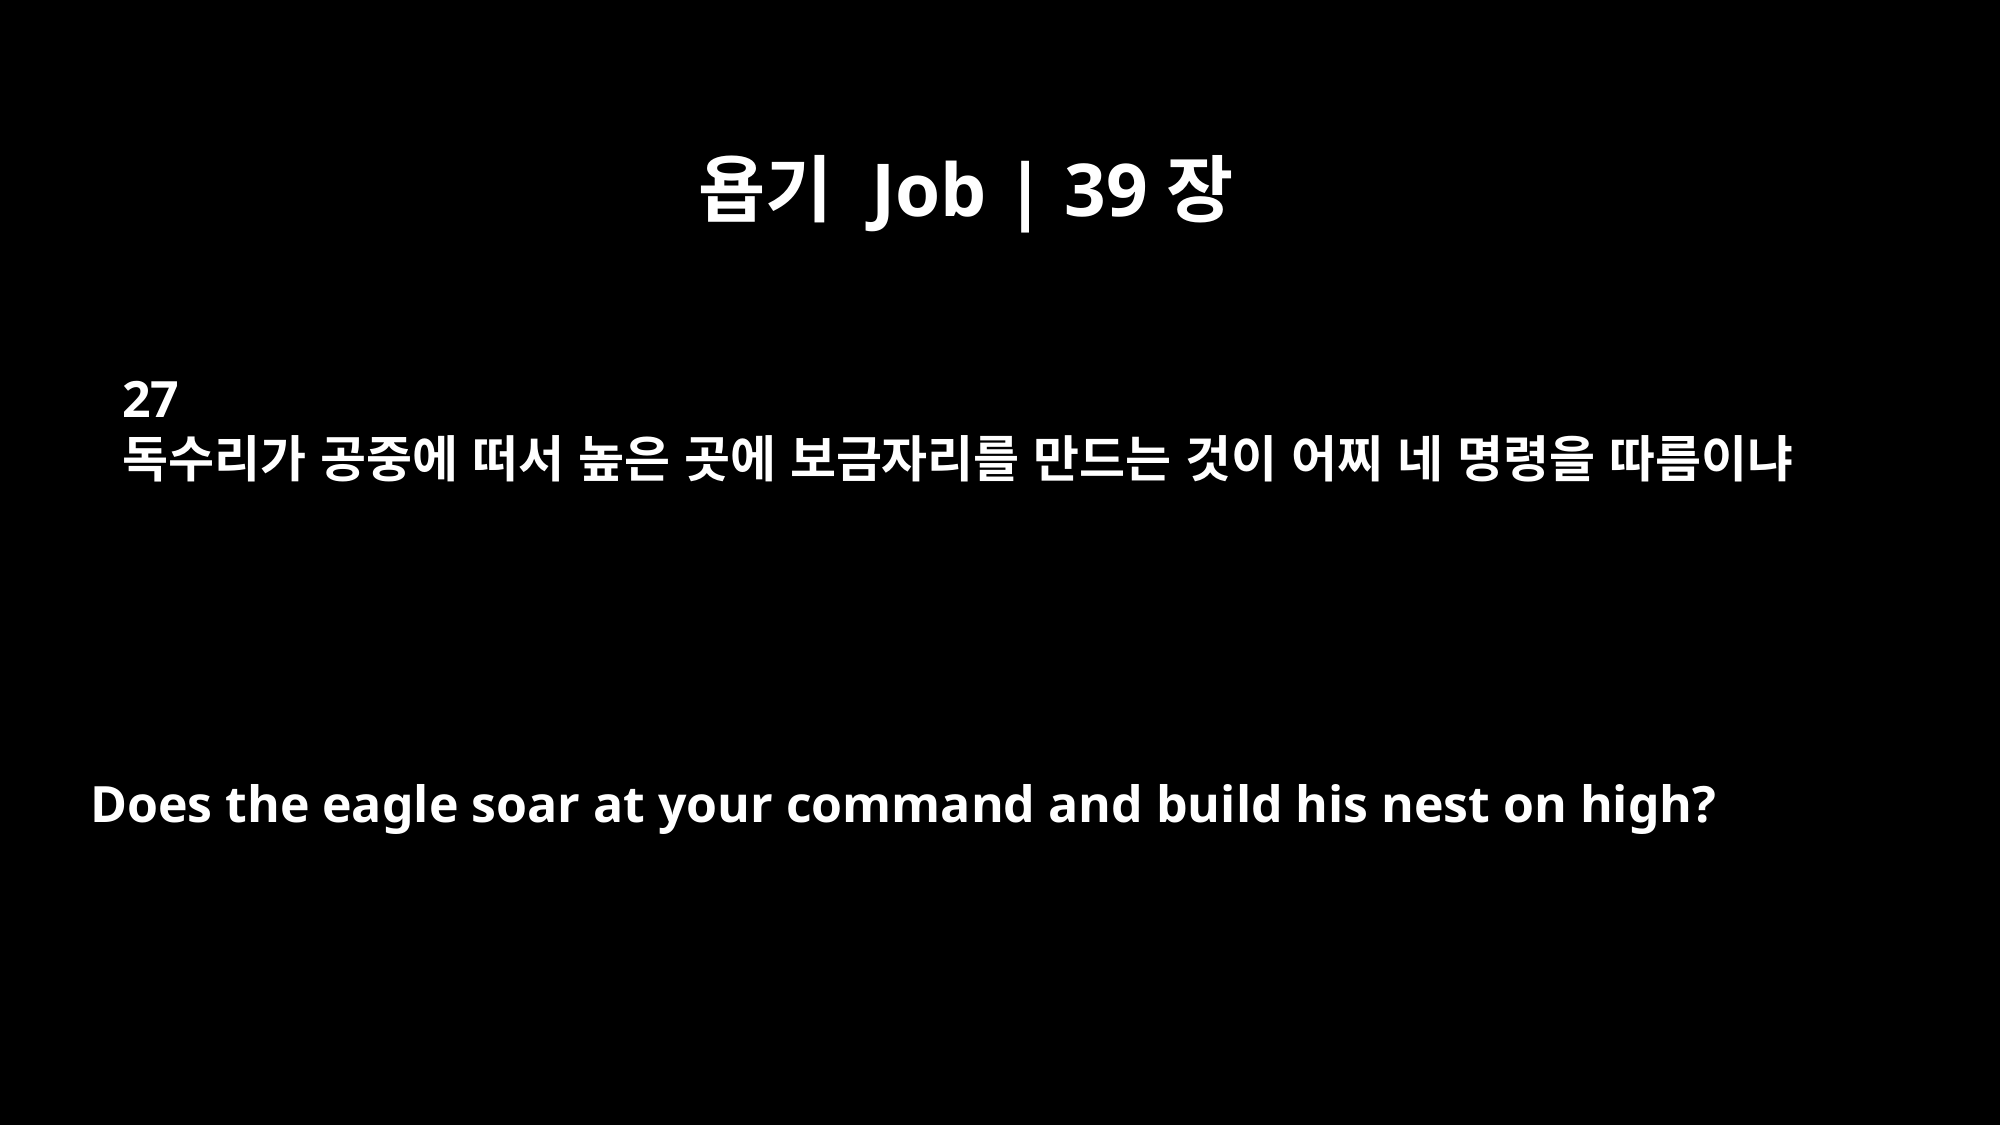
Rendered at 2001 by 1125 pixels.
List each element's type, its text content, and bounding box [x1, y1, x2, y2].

text_box Does the eagle soar at your command and build his nest on high? [75, 764, 1732, 840]
text_box 27 독수리가 공중에 떠서 높은 곳에 보금자리를 만드는 것이 어찌 네 명령을 따름이냐 [107, 359, 1810, 495]
text_box 욥기 Job | 39장 [683, 136, 1249, 239]
